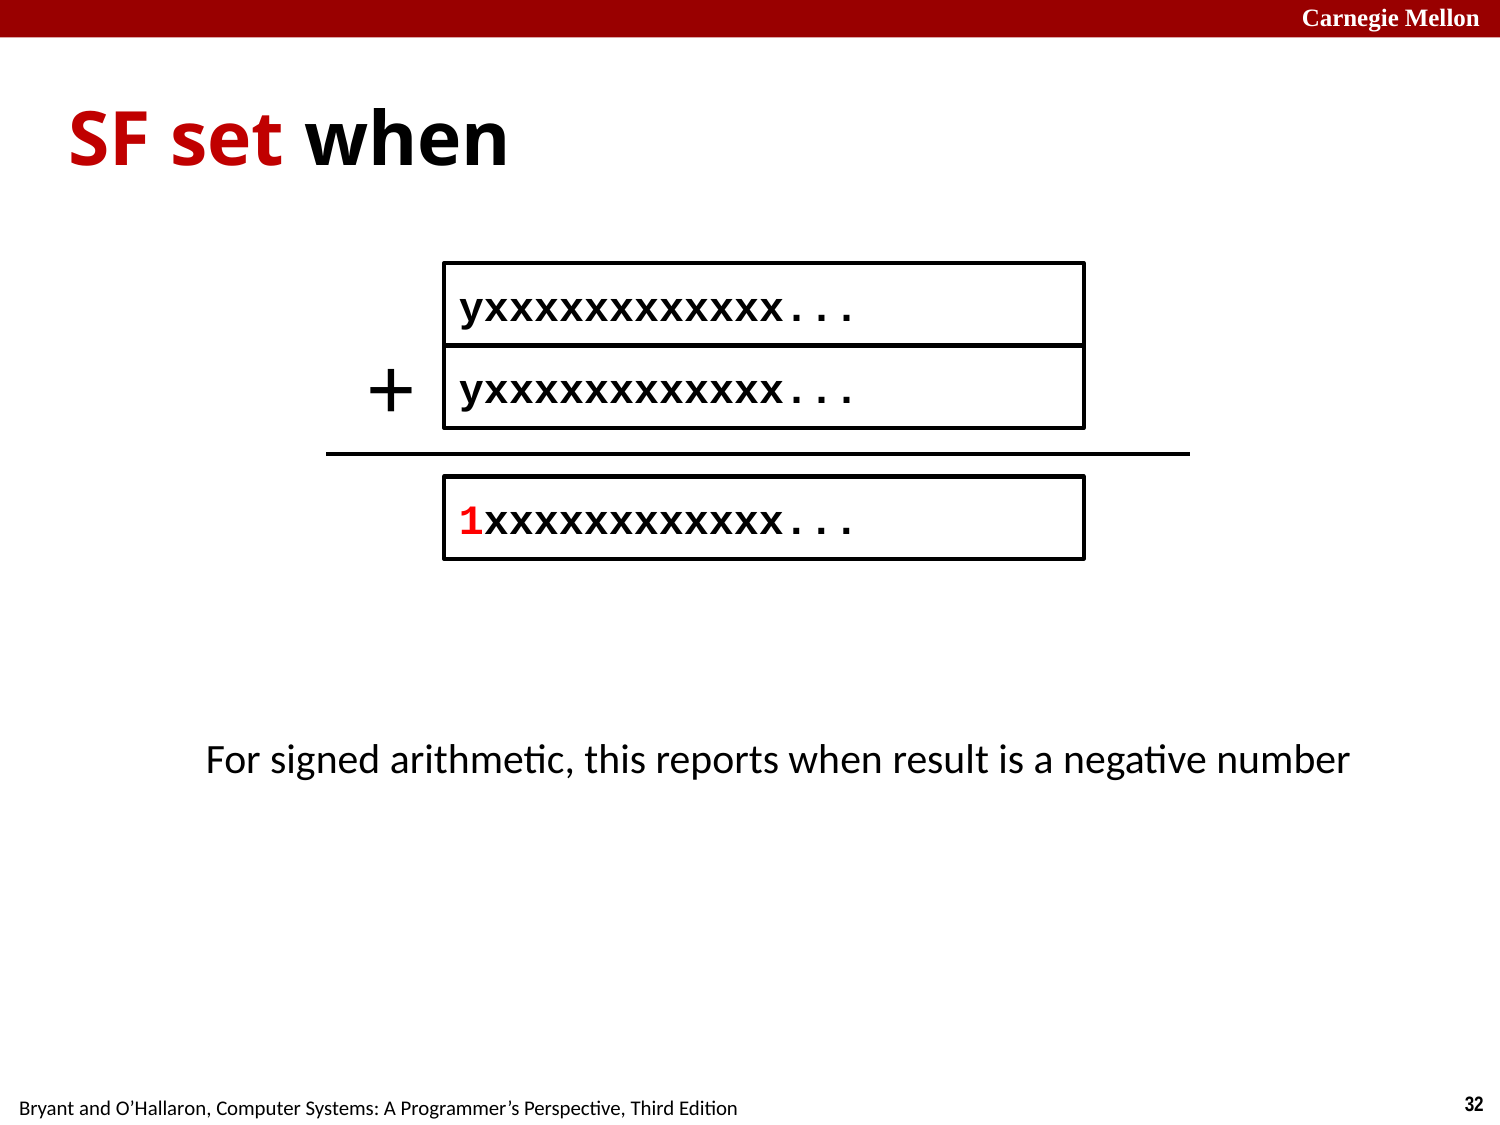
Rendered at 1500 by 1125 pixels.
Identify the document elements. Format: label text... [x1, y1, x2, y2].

text_box yxxxxxxxxxxxx... [444, 263, 1084, 345]
title SF set when [62, 41, 1438, 230]
text_box yxxxxxxxxxxxx... [444, 345, 1084, 428]
text_box 1xxxxxxxxxxxx... [444, 476, 1084, 559]
text_box + [351, 326, 427, 446]
text_box For signed arithmetic, this reports when result is a negative number [190, 723, 1367, 789]
